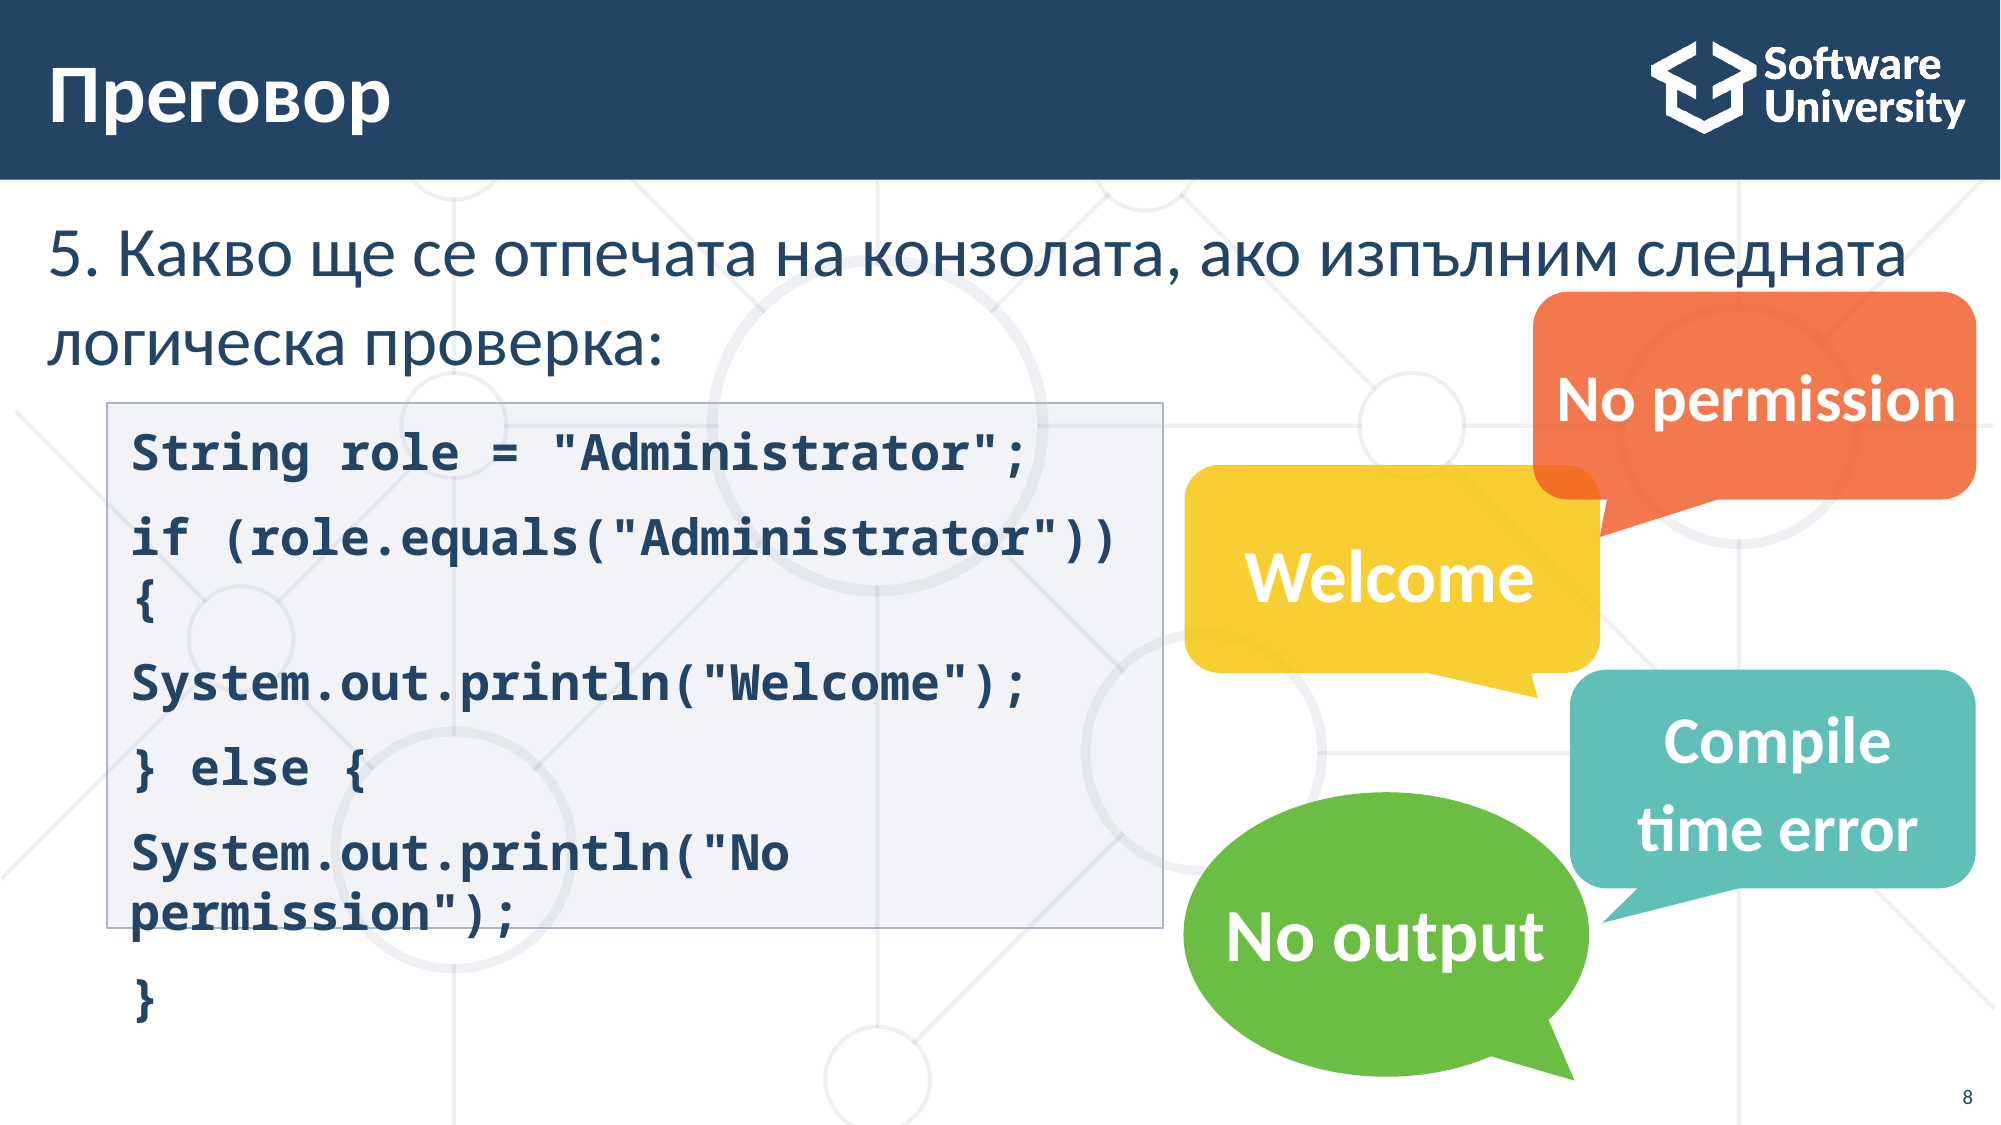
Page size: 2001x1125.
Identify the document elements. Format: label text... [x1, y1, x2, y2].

title Преговор [31, 16, 1625, 162]
picture [1651, 41, 1966, 134]
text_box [1126, 791, 1590, 1077]
text_box 8 [1927, 1067, 1989, 1117]
list 5. Какво ще се отпечата на конзолата, ако изпълним следната логическа проверка: [30, 195, 1968, 1046]
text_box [1532, 291, 1983, 500]
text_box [1569, 669, 1976, 889]
list String role = "Administrator"; if (role.equals("Administrator")) { System.out.println("Welcome"); } else { System.out.println("No permission"); } [106, 402, 1164, 929]
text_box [1184, 464, 1601, 674]
